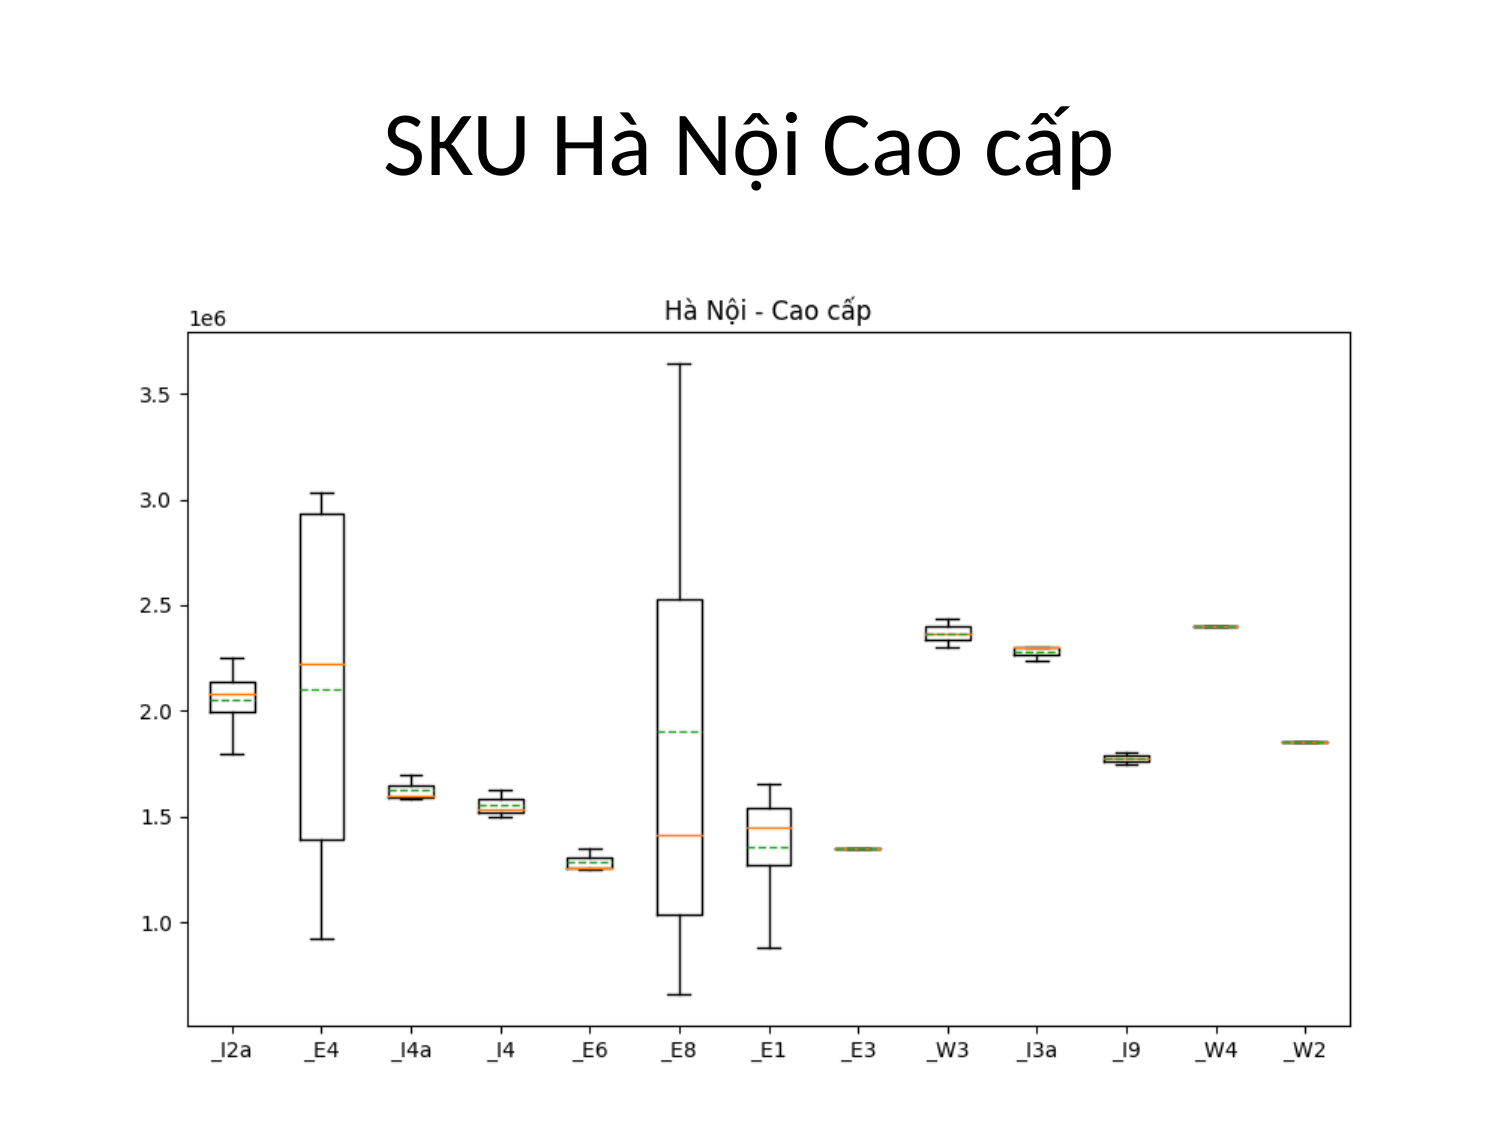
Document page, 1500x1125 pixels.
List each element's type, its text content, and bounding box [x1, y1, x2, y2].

title SKU Hà Nội Cao cấp [75, 45, 1425, 224]
picture [0, 224, 1500, 1125]
